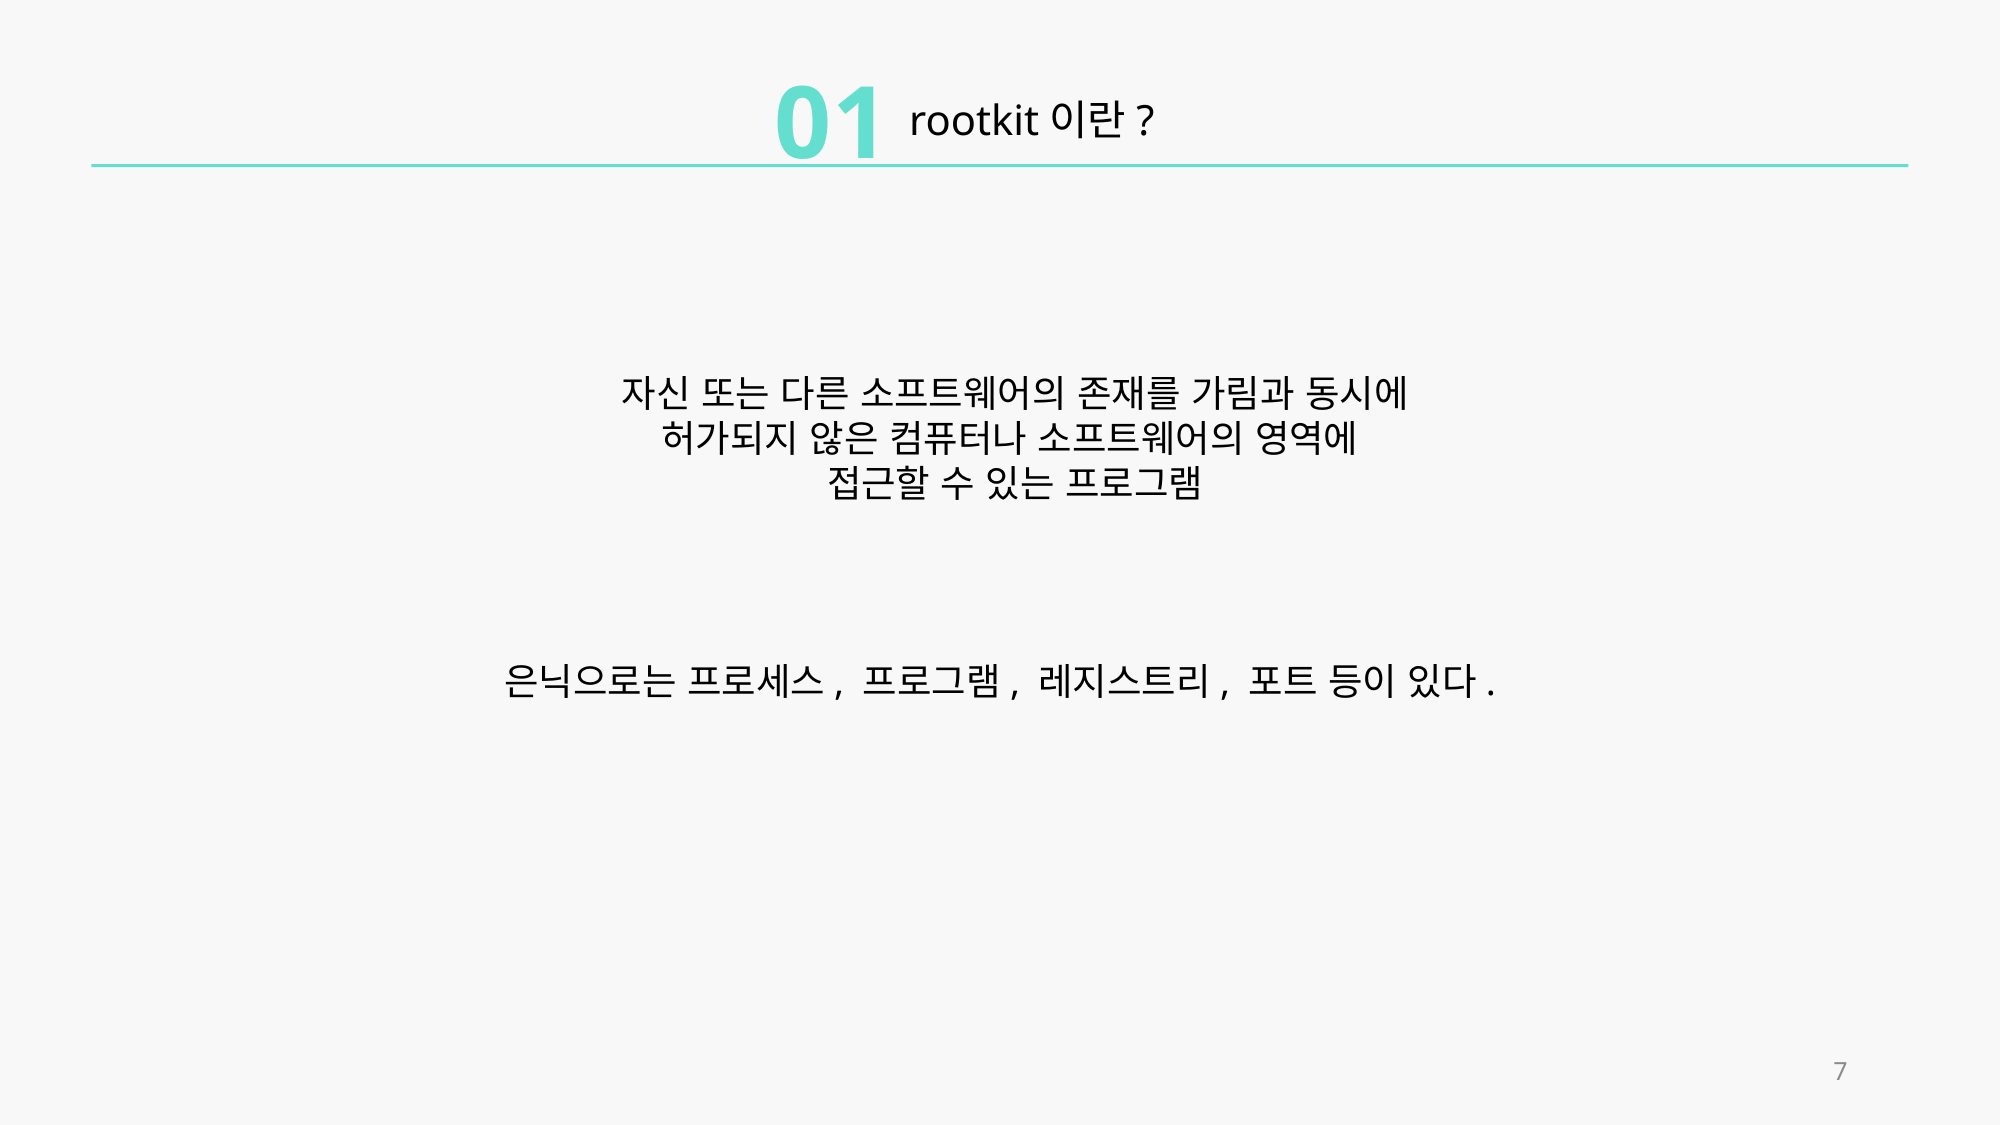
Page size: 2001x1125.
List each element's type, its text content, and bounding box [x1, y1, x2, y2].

text_box [90, 163, 760, 168]
text_box rootkit이란? [894, 86, 1316, 152]
text_box 자신 또는 다른 소프트웨어의 존재를 가림과 동시에 허가되지 않은 컴퓨터나 소프트웨어의 영역에 접근할 수 있는 프로그램 [599, 363, 1432, 513]
text_box 은닉으로는 프로세스, 프로그램, 레지스트리, 포트 등이 있다. [422, 650, 1578, 710]
text_box 01 [760, 51, 905, 187]
slide_number 7 [1412, 1042, 1863, 1103]
text_box [905, 163, 1909, 168]
